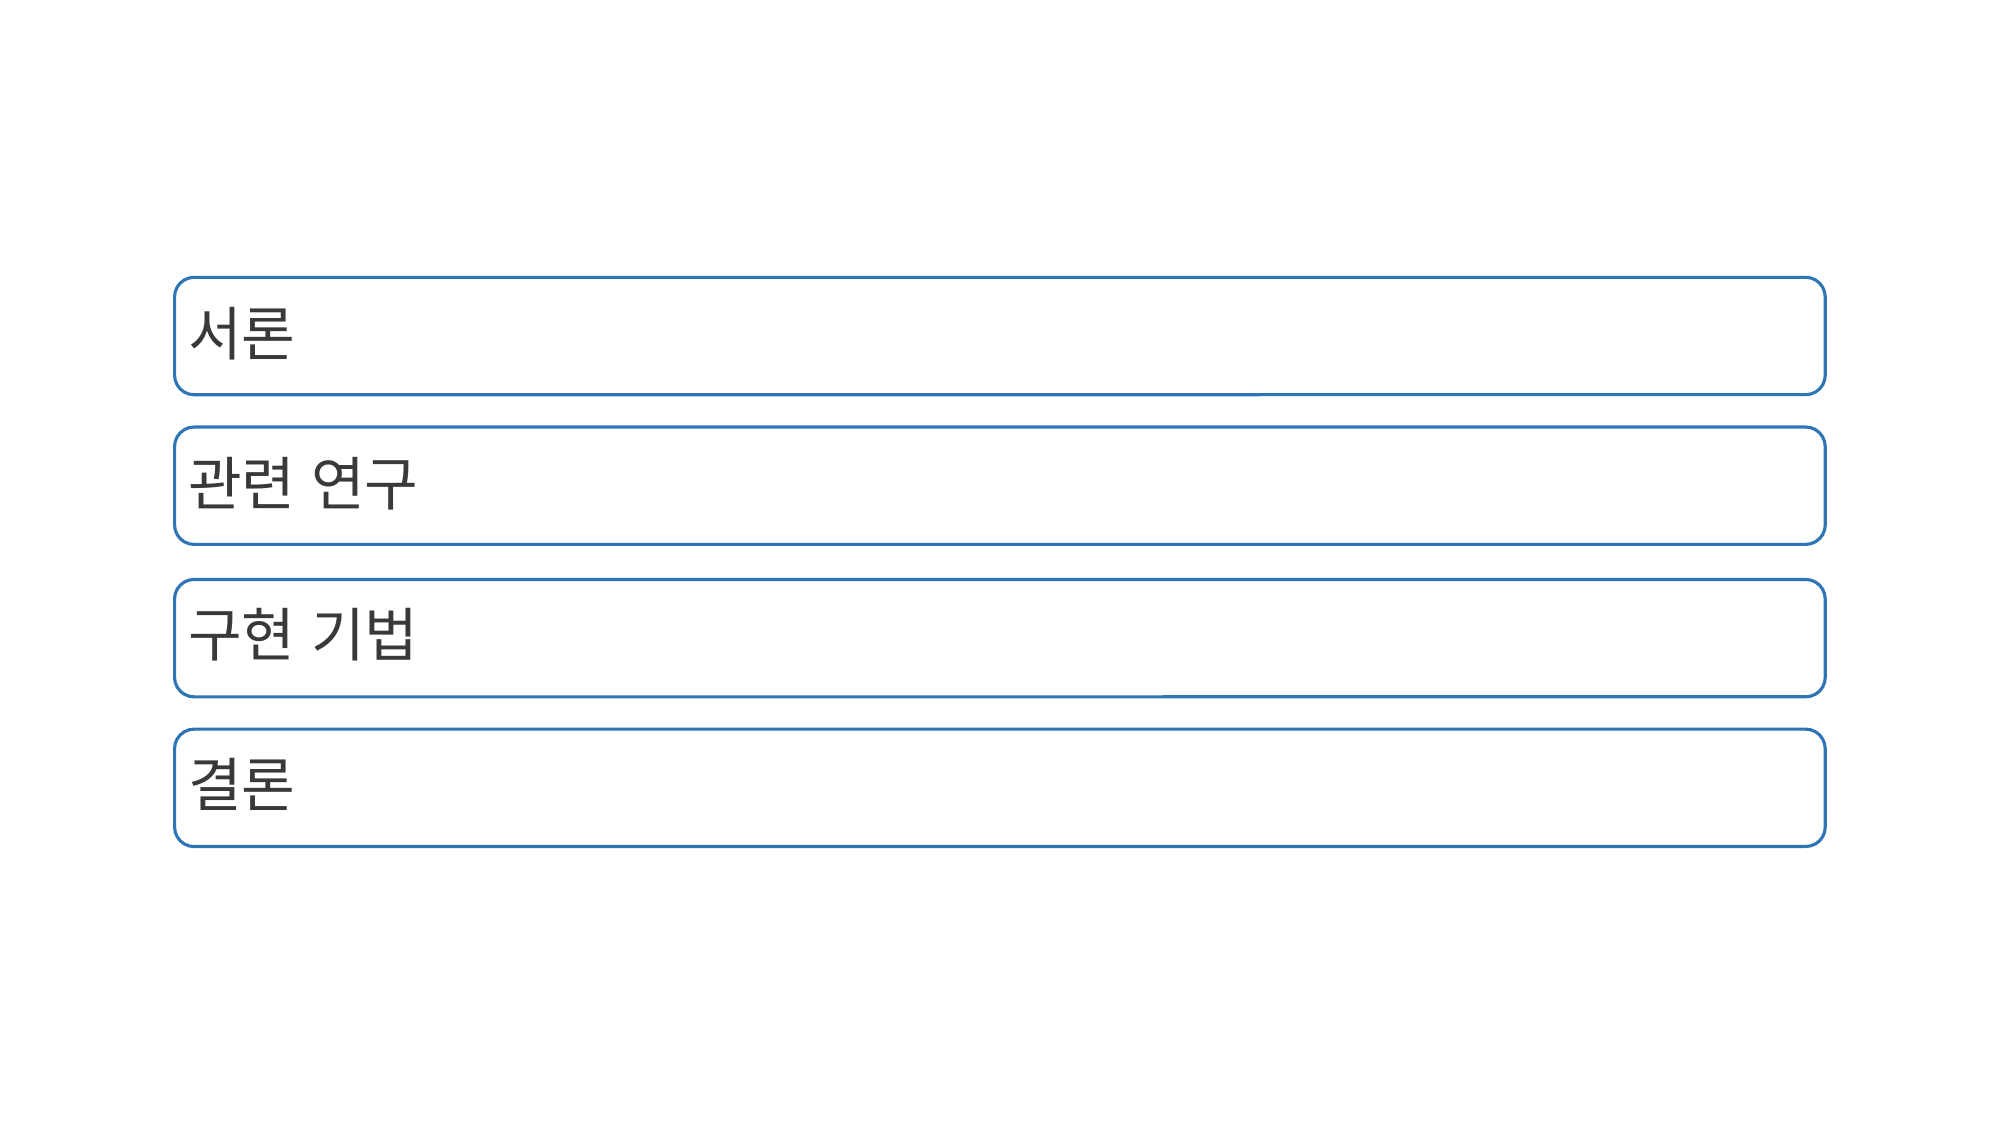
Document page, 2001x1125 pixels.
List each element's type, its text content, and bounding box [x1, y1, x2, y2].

list 구현 기법 [171, 576, 1828, 699]
list 서론 [171, 275, 1828, 398]
list 관련 연구 [171, 425, 1828, 548]
list 결론 [171, 726, 1828, 849]
